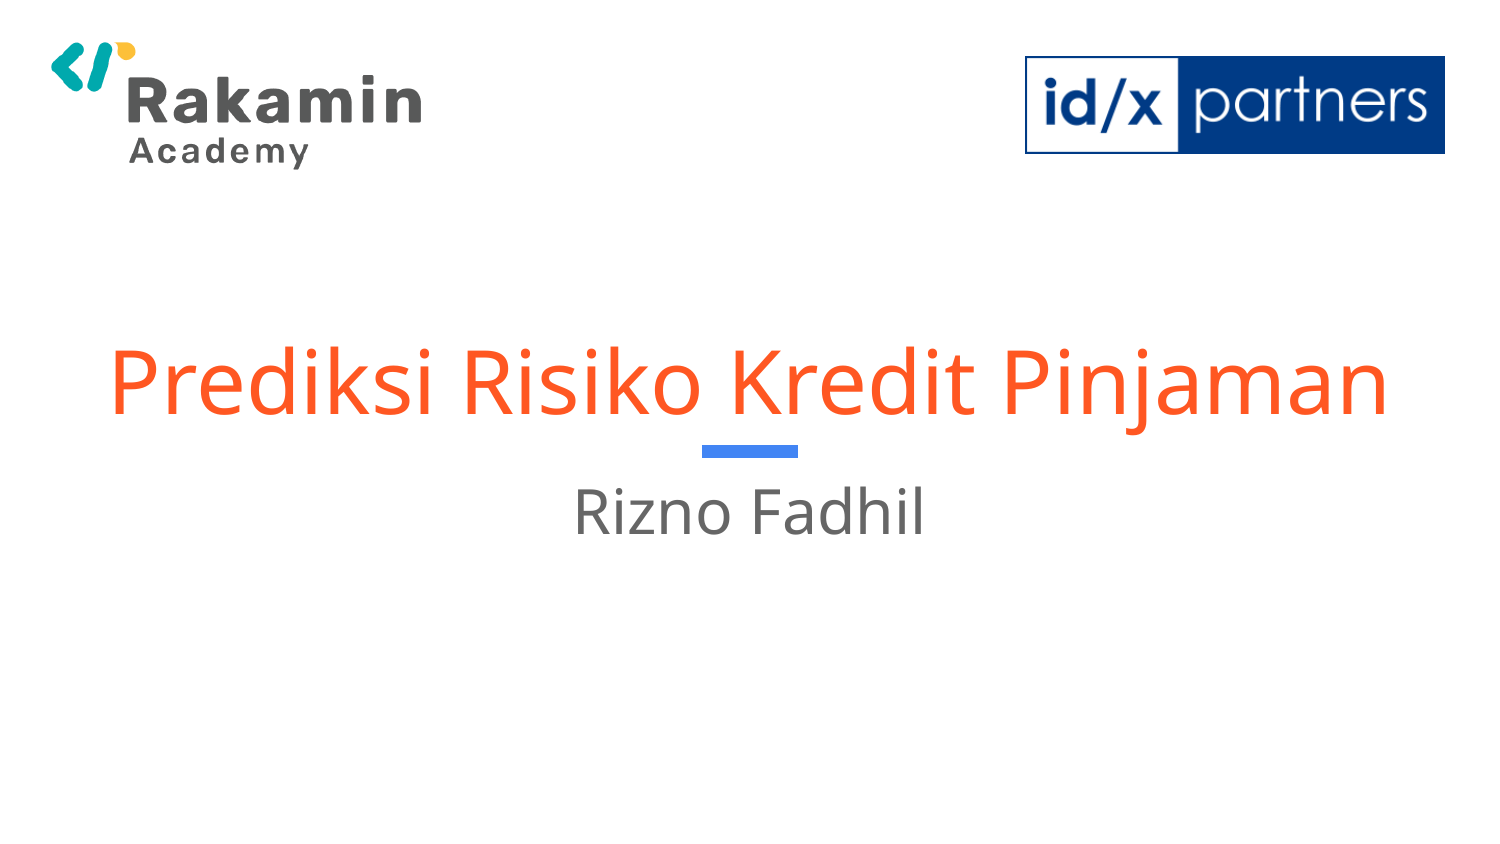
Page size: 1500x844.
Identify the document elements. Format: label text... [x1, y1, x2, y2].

picture [1025, 55, 1446, 154]
subtitle Rizno Fadhil [51, 456, 1449, 578]
title Prediksi Risiko Kredit Pinjaman [51, 240, 1449, 447]
picture [48, 39, 424, 171]
